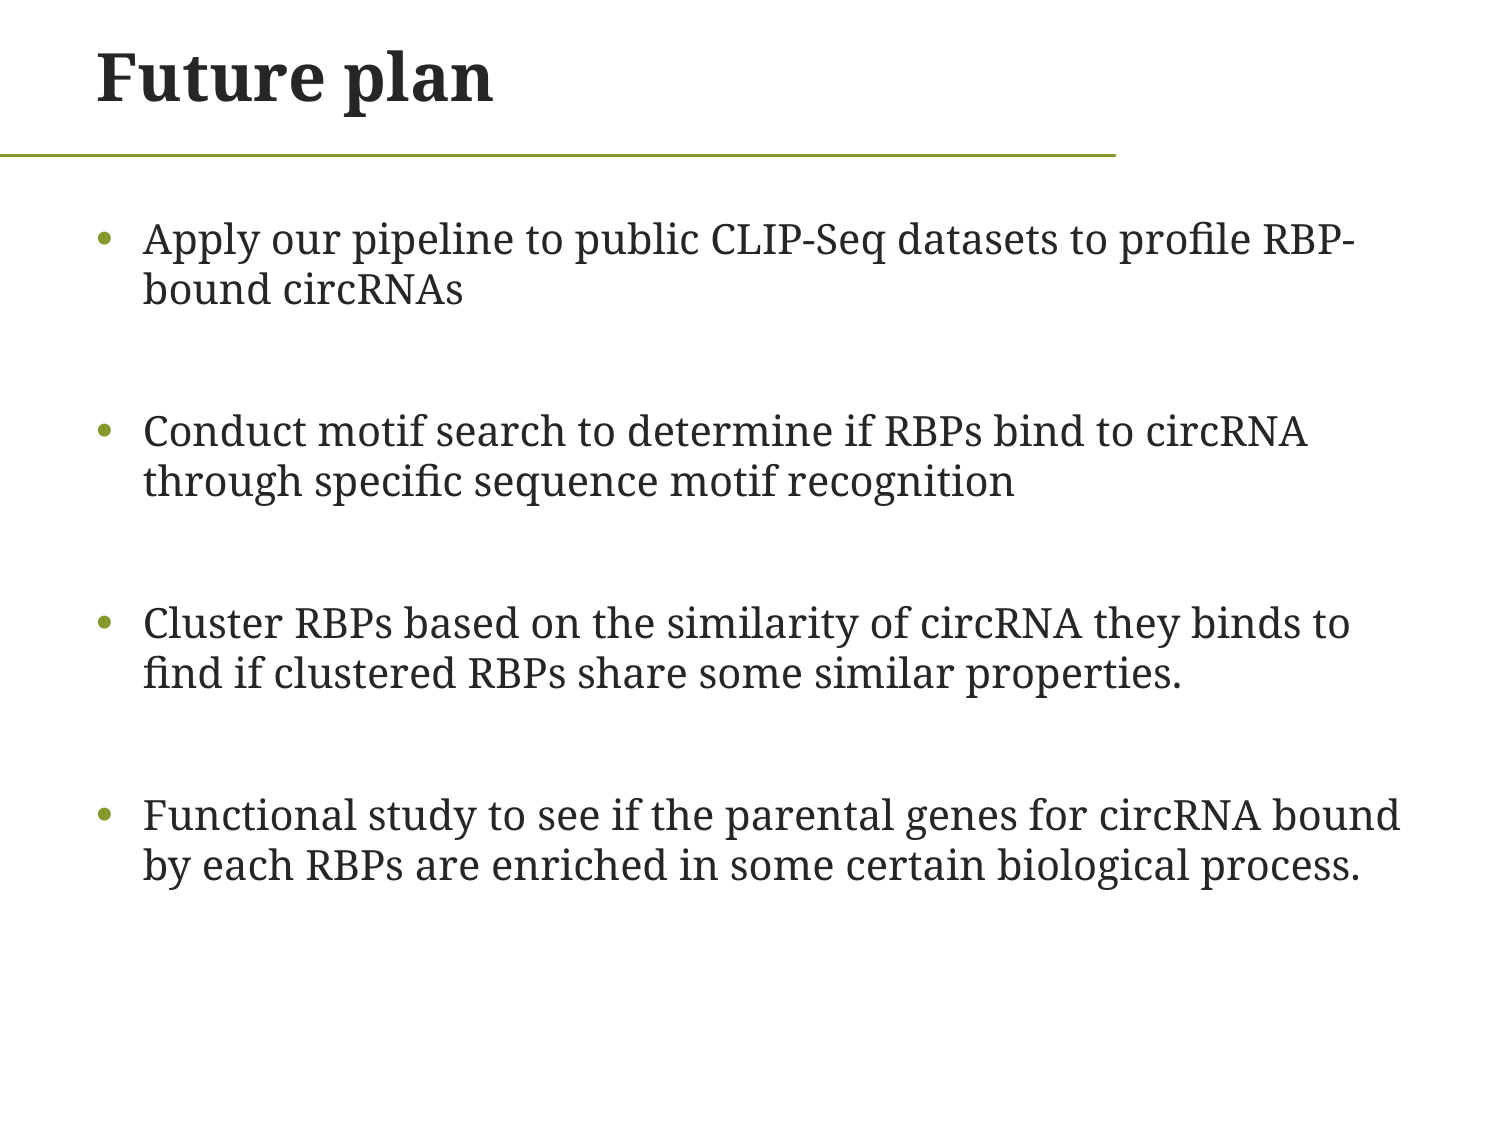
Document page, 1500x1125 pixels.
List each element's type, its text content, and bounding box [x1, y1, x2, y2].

title Future plan [81, 12, 1116, 138]
list Apply our pipeline to public CLIP-Seq datasets to profile RBP-bound circRNAs Conduct motif search to determine if RBPs bind to circRNA through specific sequence motif recognition Cluster RBPs based on the similarity of circRNA they binds to find if clustered RBPs share some similar properties. Functional study to see if the parental genes for circRNA bound by each RBPs are enriched in some certain biological process. [81, 205, 1427, 1042]
